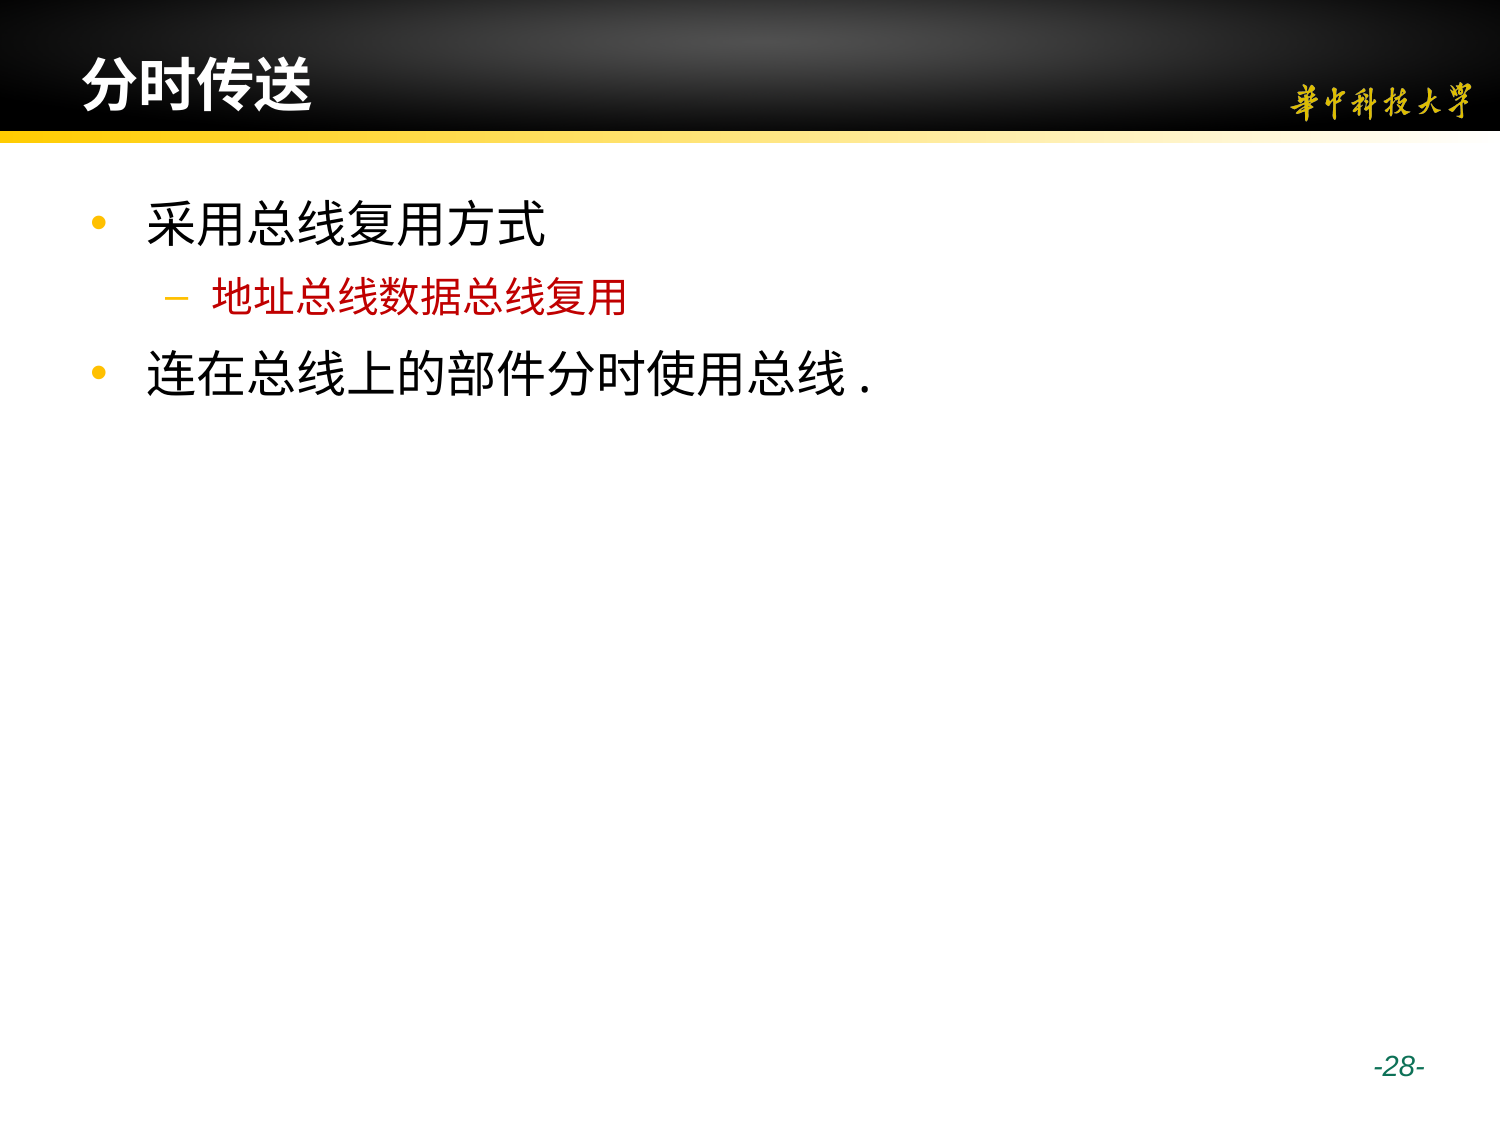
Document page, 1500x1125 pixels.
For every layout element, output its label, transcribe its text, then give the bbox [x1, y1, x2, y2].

list 采用总线复用方式 地址总线数据总线复用 连在总线上的部件分时使用总线. [74, 172, 1424, 1000]
text_box [562, 131, 567, 143]
picture [0, 0, 1500, 131]
slide_number -28- [1281, 1039, 1448, 1118]
text_box [738, 131, 744, 143]
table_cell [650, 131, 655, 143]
title 分时传送 [64, 34, 1416, 131]
